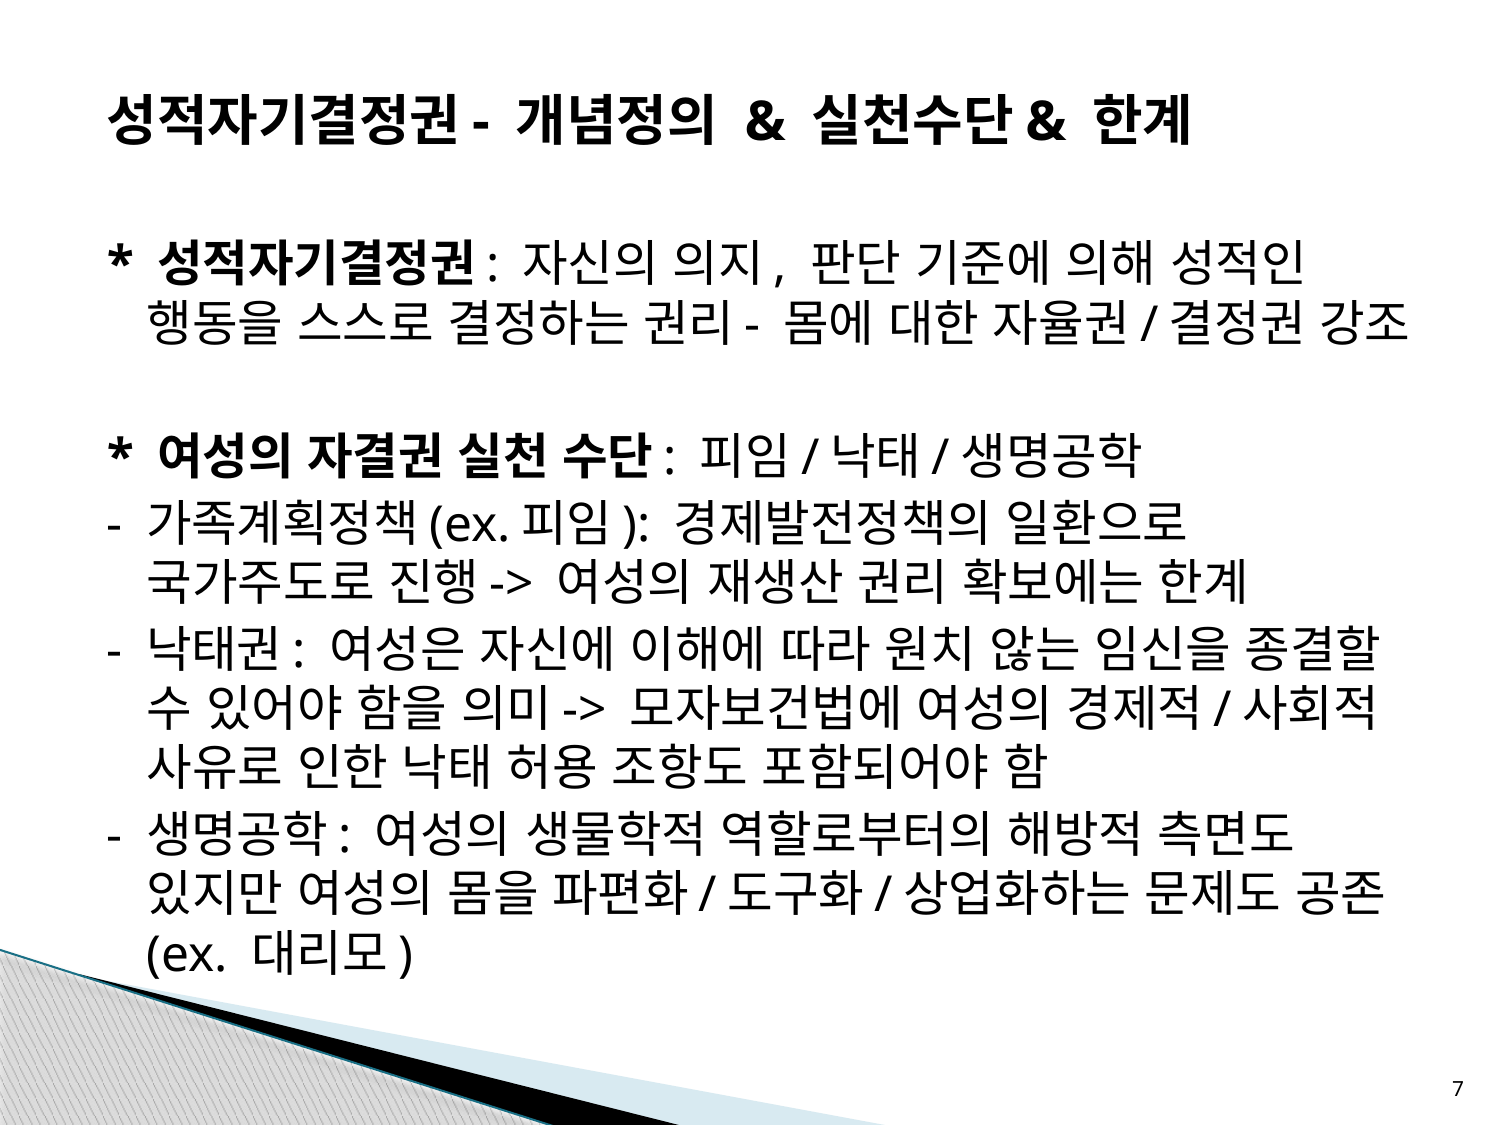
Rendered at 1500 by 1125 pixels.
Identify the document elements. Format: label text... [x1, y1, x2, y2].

list 성적자기결정권- 개념정의 & 실천수단& 한계 * 성적자기결정권: 자신의 의지, 판단 기준에 의해 성적인 행동을 스스로 결정하는 권리- 몸에 대한 자율권/결정권 강조 * 여성의 자결권 실천 수단: 피임/낙태/생명공학 - 가족계획정책(ex.피임): 경제발전정책의 일환으로 국가주도로 진행-> 여성의 재생산 권리 확보에는 한계 - 낙태권: 여성은 자신에 이해에 따라 원치 않는 임신을 종결할 수 있어야 함을 의미-> 모자보건법에 여성의 경제적/사회적 사유로 인한 낙태 허용 조항도 포함되어야 함 - 생명공학: 여성의 생물학적 역할로부터의 해방적 측면도 있지만 여성의 몸을 파편화/도구화/상업화하는 문제도 공존 (ex. 대리모) [75, 78, 1425, 1047]
slide_number 7 [1418, 1051, 1479, 1112]
